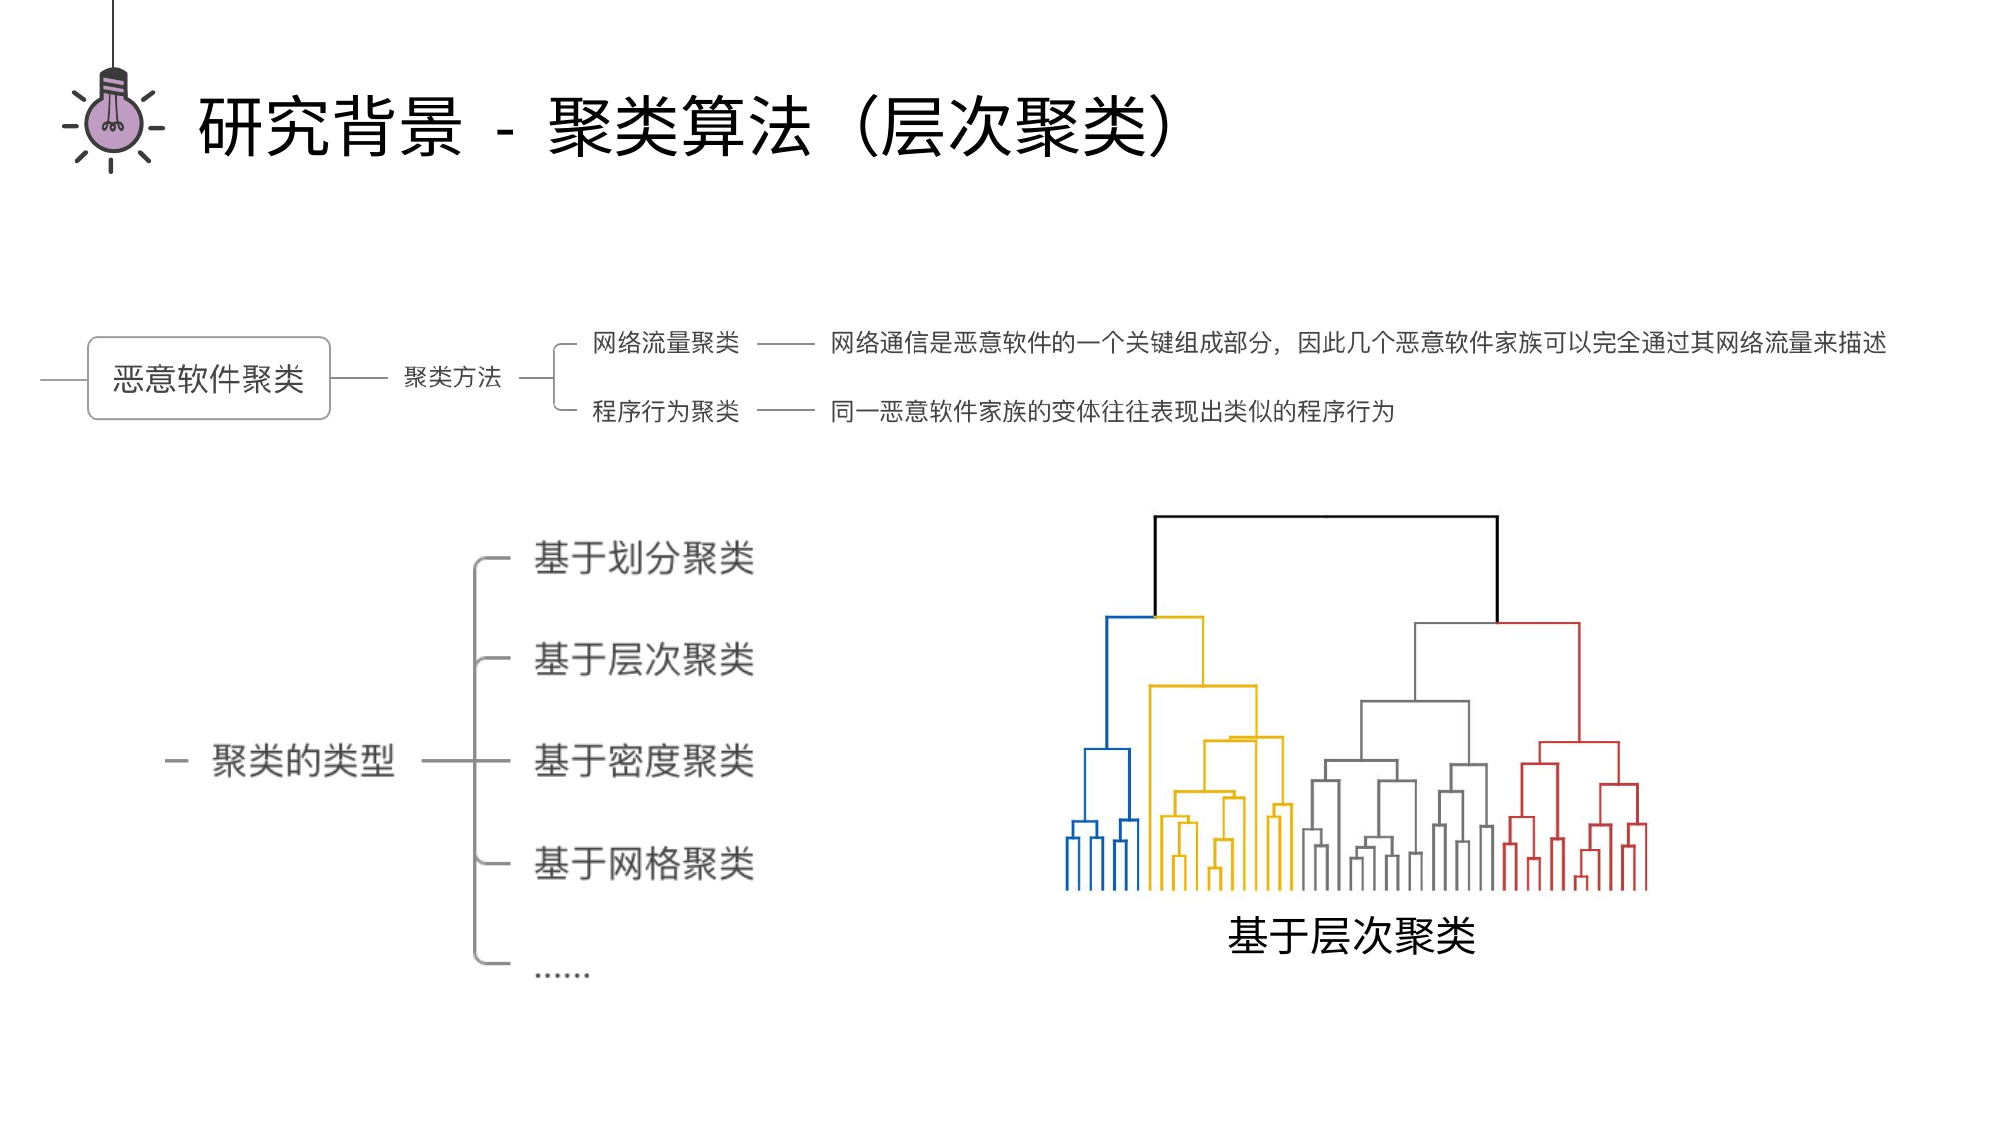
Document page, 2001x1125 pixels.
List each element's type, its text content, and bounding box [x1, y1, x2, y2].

picture [40, 257, 1960, 1048]
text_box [61, 0, 166, 175]
text_box 基于层次聚类 [1212, 903, 1493, 968]
text_box 研究背景 - 聚类算法（层次聚类） [182, 77, 1262, 173]
